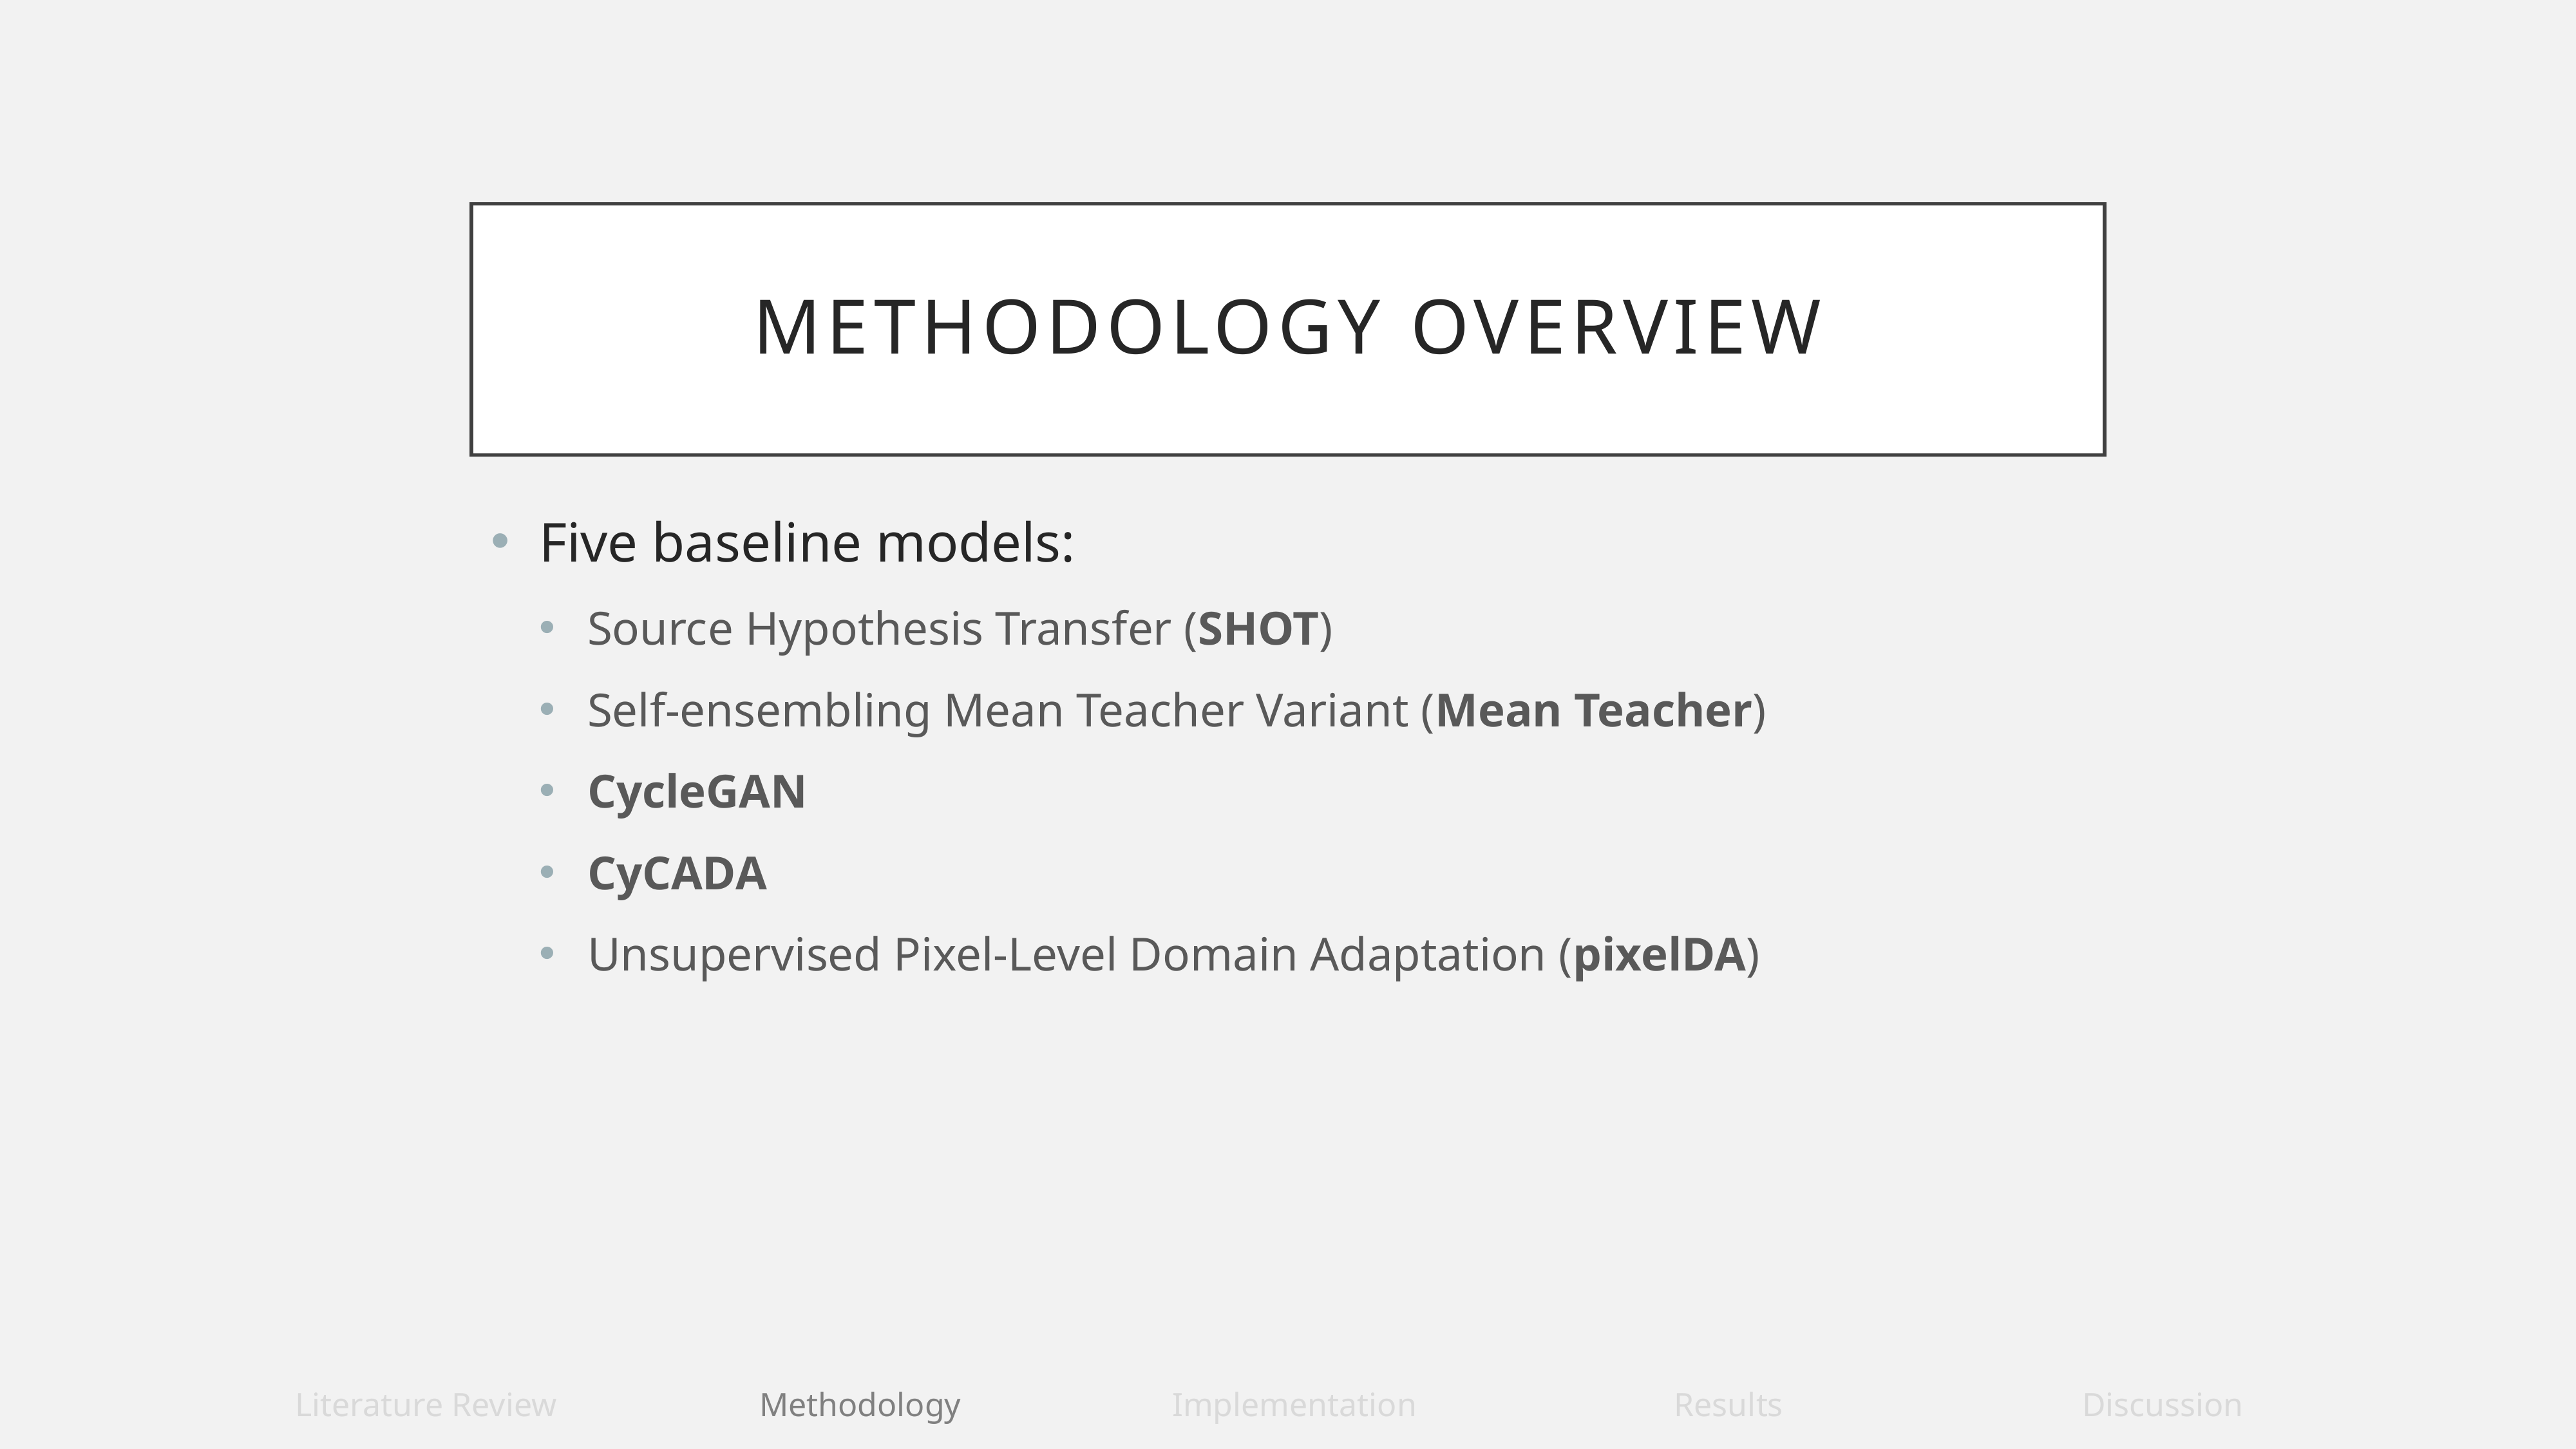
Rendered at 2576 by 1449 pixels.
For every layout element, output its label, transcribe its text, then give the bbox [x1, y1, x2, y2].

title METHODOLOGY OVERVIEW [469, 202, 2107, 457]
list Five baseline models: Source Hypothesis Transfer (SHOT) Self-ensembling Mean Teacher Variant (Mean Teacher) CycleGAN CyCADA Unsupervised Pixel-Level Domain Adaptation (pixelDA) [471, 498, 2105, 1305]
table_header Literature Review [209, 1372, 643, 1435]
table_header Discussion [1946, 1372, 2380, 1435]
table_header Implementation [1077, 1372, 1511, 1435]
table_header Methodology [643, 1372, 1077, 1435]
table_header Results [1511, 1372, 1946, 1435]
